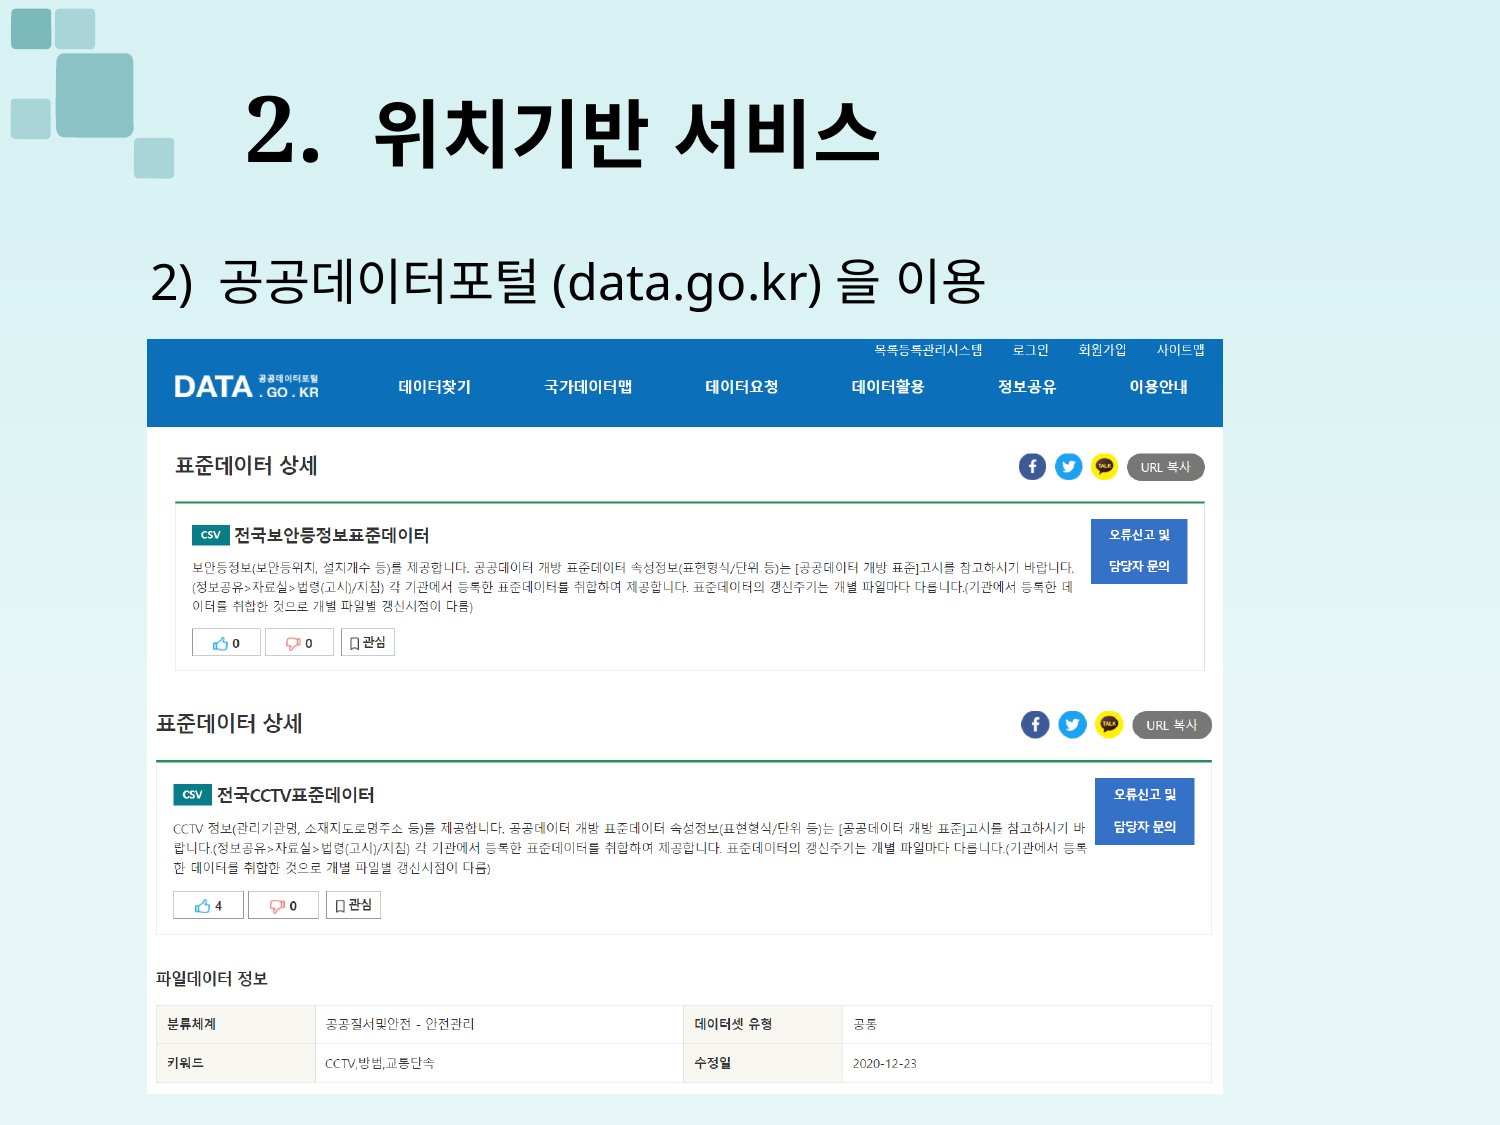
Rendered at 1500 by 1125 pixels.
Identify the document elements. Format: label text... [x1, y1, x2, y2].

picture [147, 339, 1223, 1095]
text_box 2) 공공데이터포털(data.go.kr)을 이용 [135, 243, 1235, 319]
title 2. 위치기반 서비스 [230, 32, 1425, 220]
